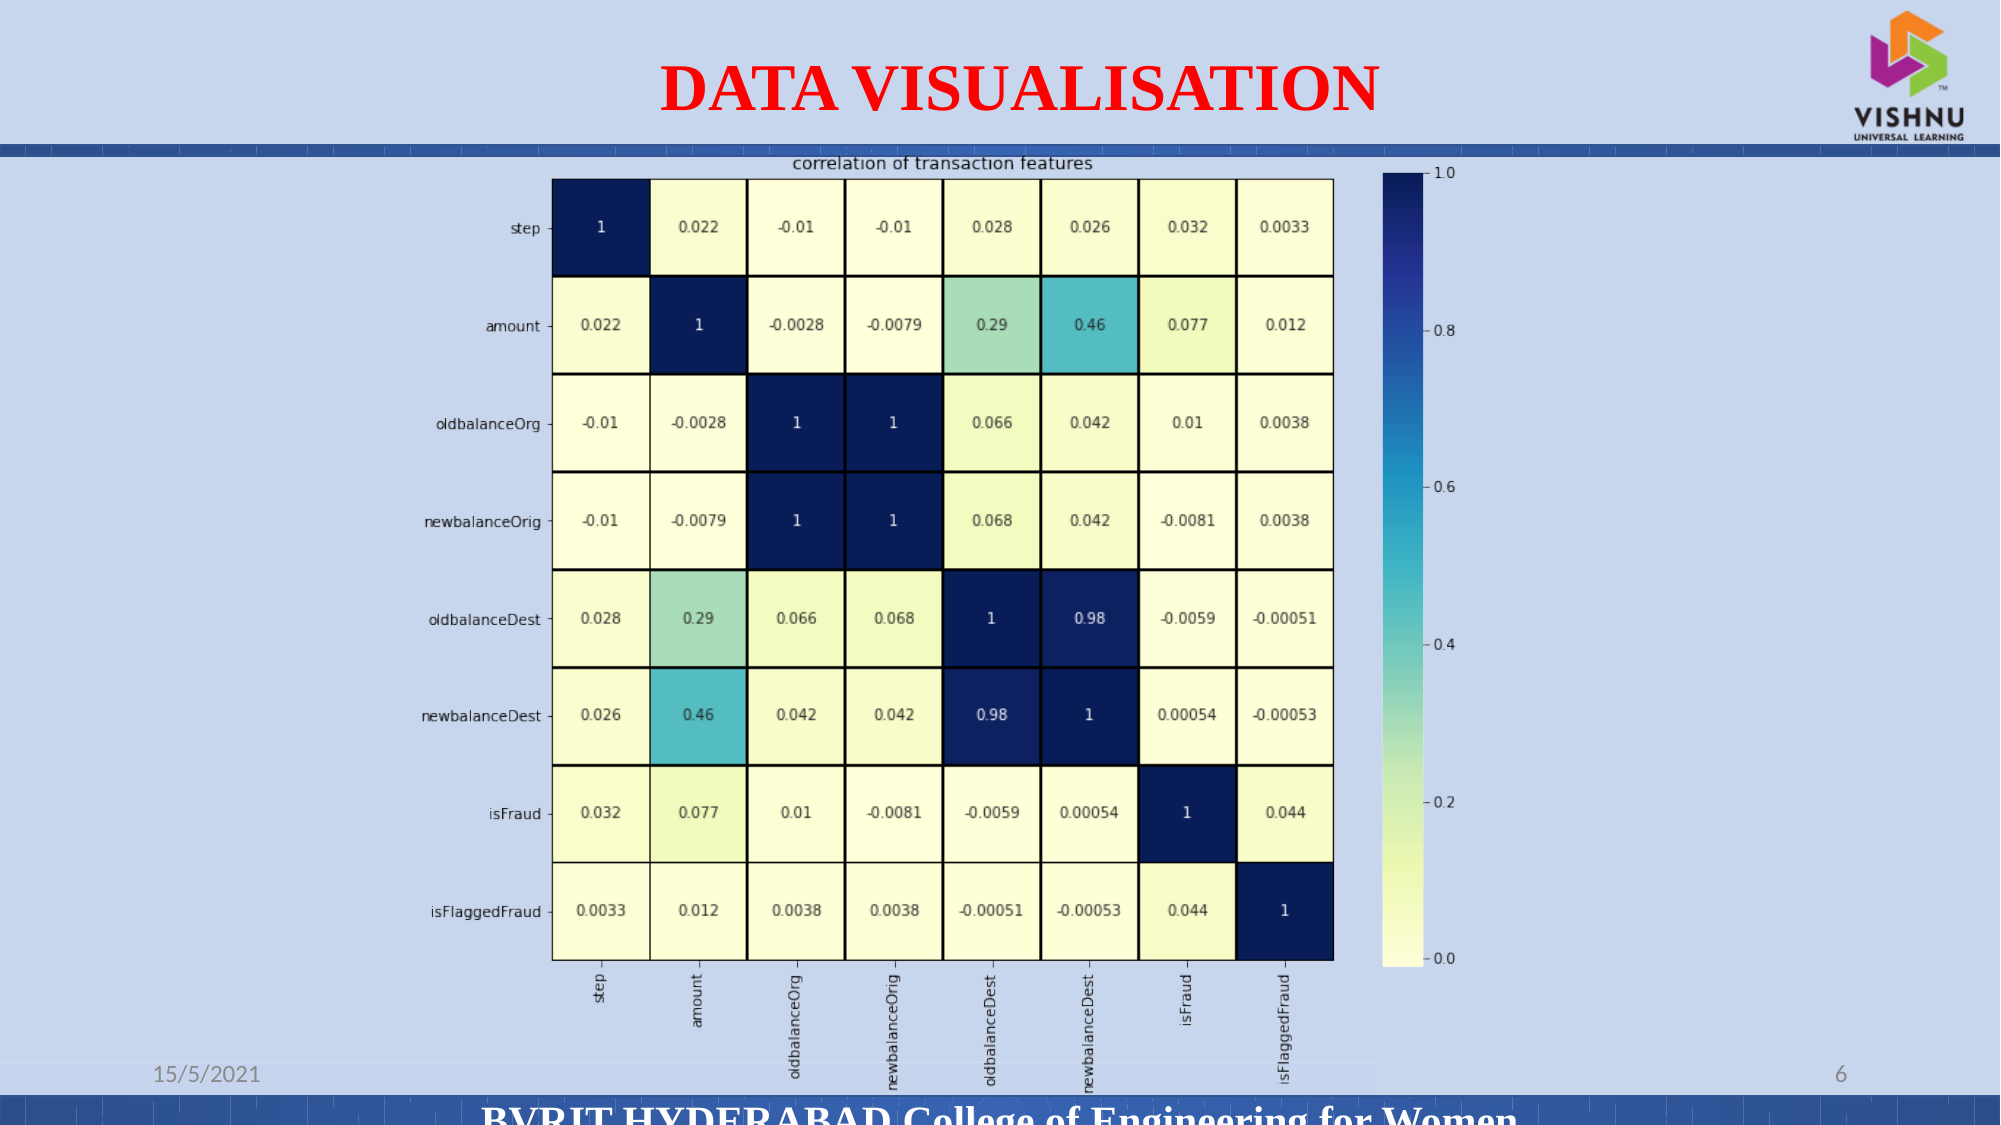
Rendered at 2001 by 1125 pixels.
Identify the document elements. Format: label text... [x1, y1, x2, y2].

text_box BVRIT HYDERABAD College of Engineering for Women [0, 1095, 2000, 1125]
picture [410, 145, 1466, 1103]
picture [1823, 0, 2000, 169]
text_box [0, 144, 1823, 157]
text_box DATA VISUALISATION [286, 36, 1755, 132]
slide_number 6 [1466, 1042, 1863, 1095]
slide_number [137, 1042, 410, 1095]
